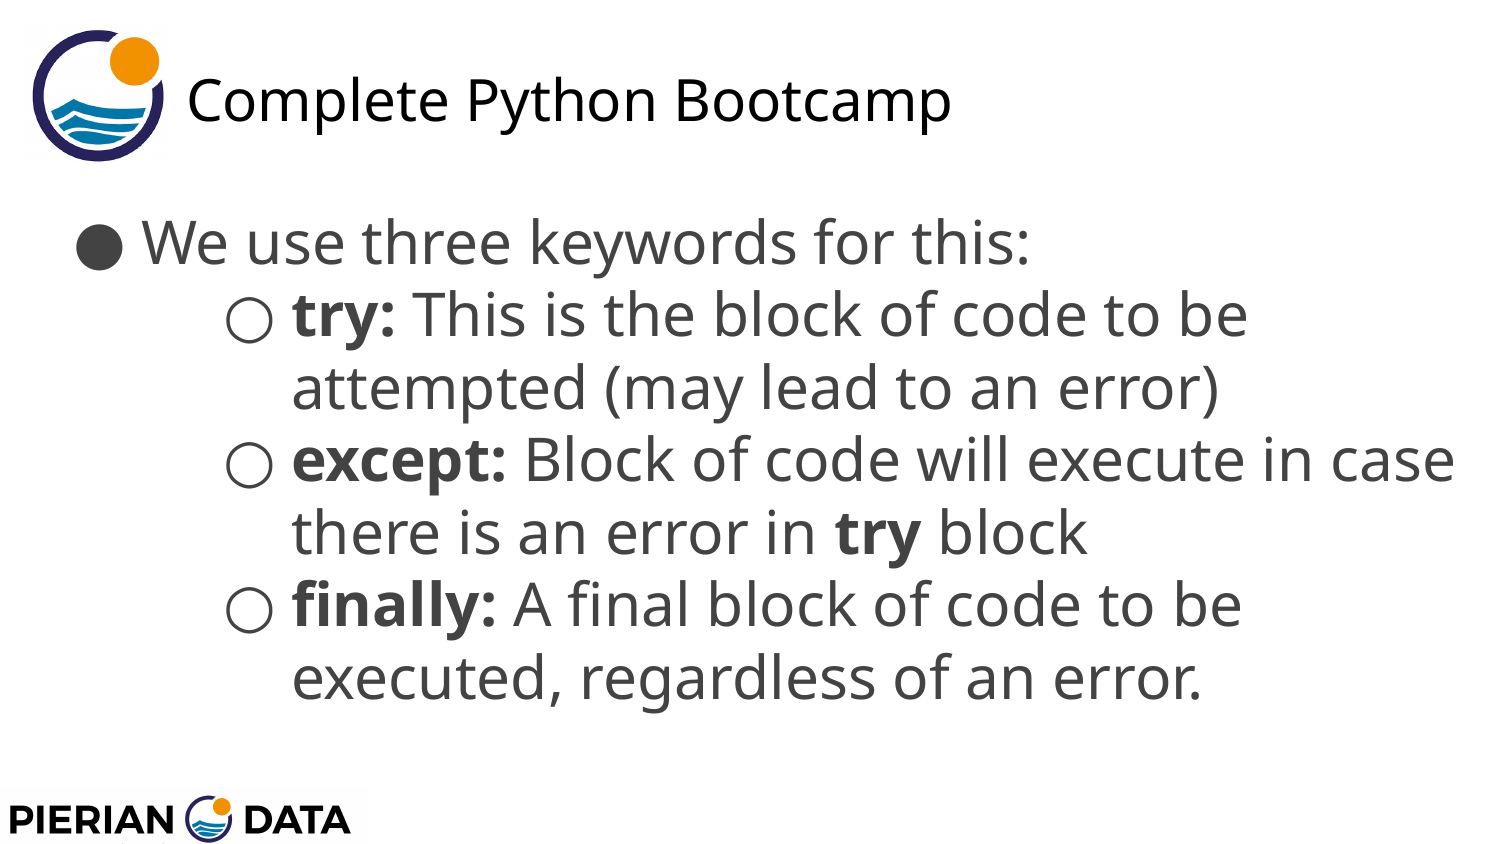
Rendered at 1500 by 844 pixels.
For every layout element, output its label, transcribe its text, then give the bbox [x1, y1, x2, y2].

title Complete Python Bootcamp [176, 48, 1449, 143]
picture [0, 787, 368, 844]
list We use three keywords for this: try: This is the block of code to be attempted (may lead to an error) except: Block of code will execute in case there is an error in try block finally: A final block of code to be executed, regardless of an error. [51, 189, 1476, 750]
picture [24, 24, 172, 167]
